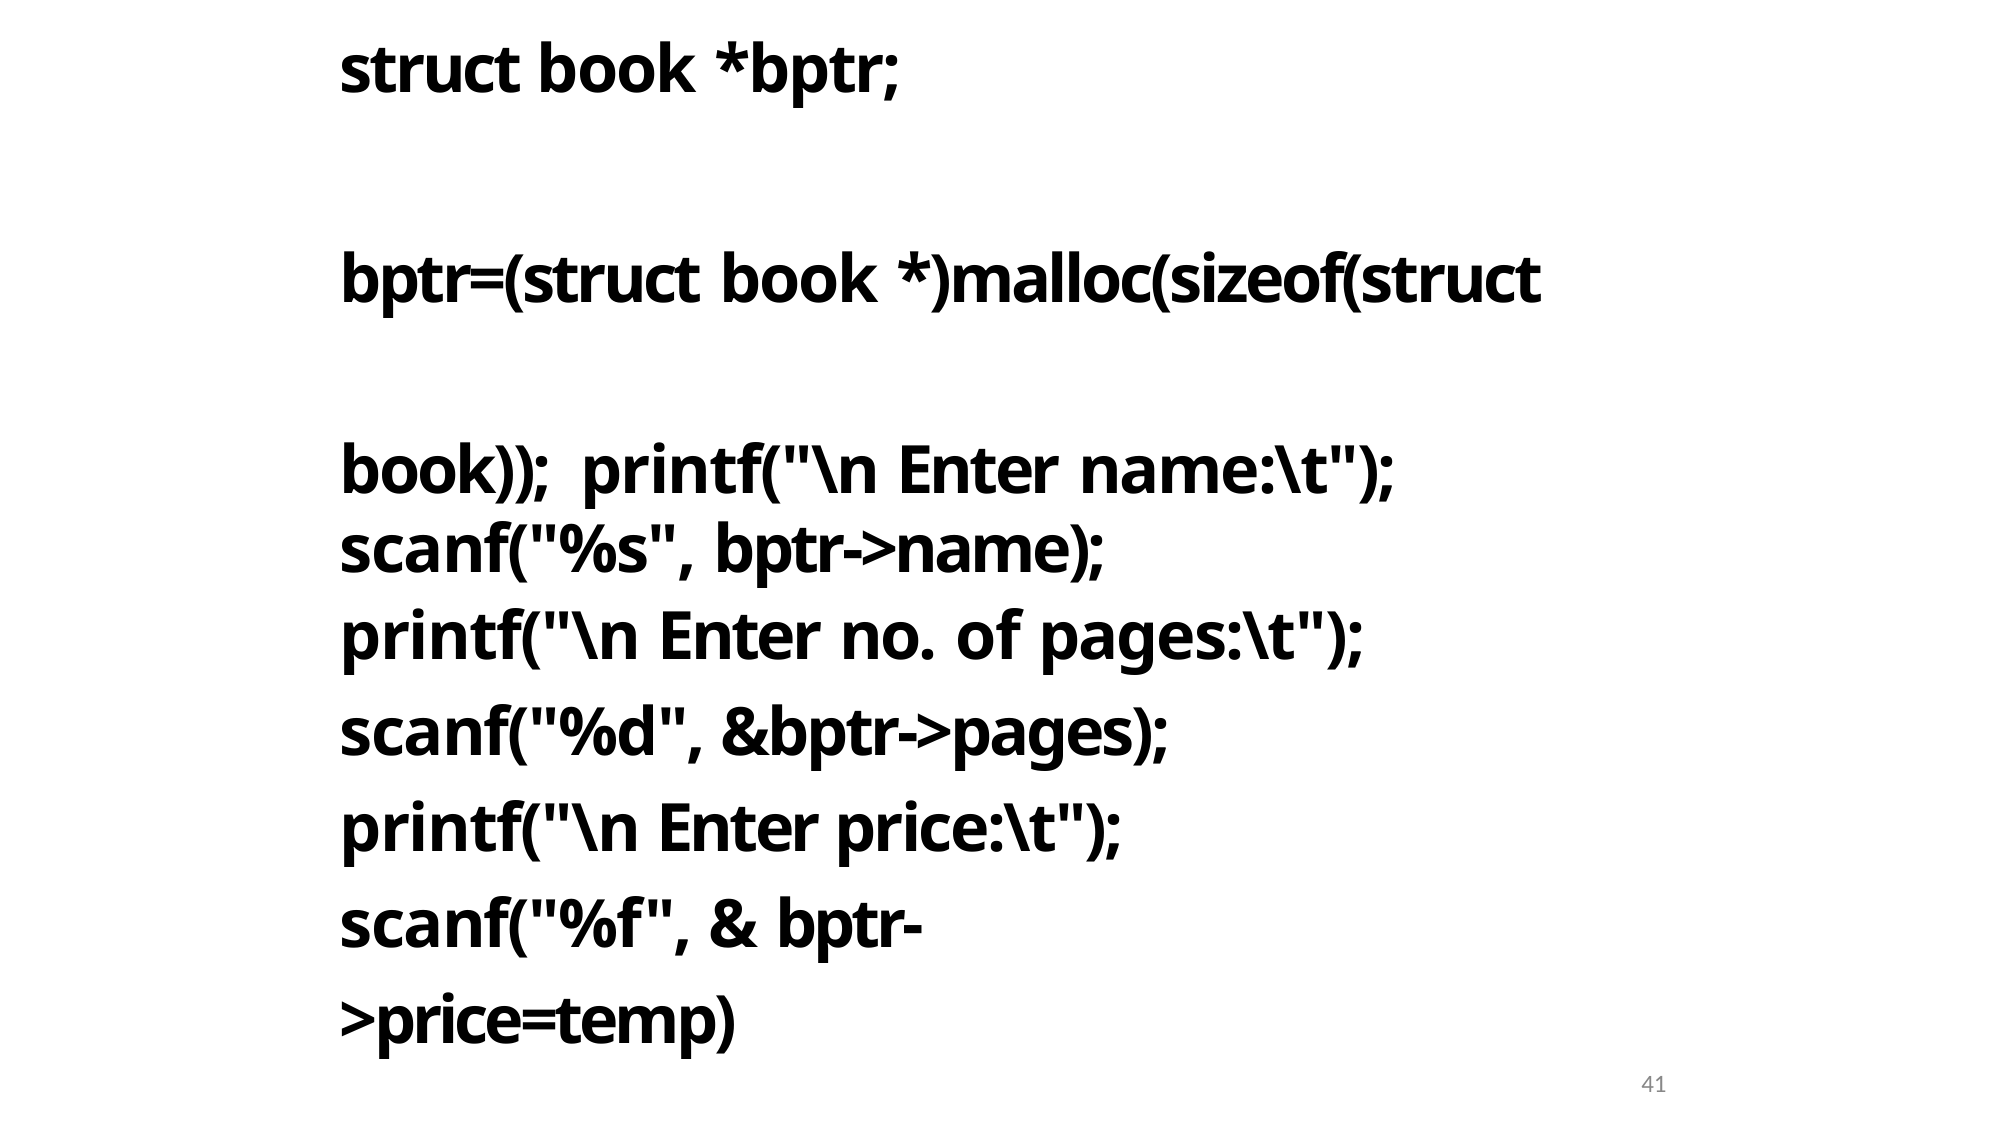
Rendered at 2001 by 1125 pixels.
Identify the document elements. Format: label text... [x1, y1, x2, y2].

text_box struct book *bptr; bptr=(struct book *)malloc(sizeof(struct book)); printf("\n Enter name:\t"); scanf("%s", bptr->name); printf("\n Enter no. of pages:\t"); scanf("%d", &bptr->pages); printf("\n Enter price:\t"); scanf("%f", & bptr->price=temp) [337, 24, 1657, 1057]
slide_number 41 [1635, 1071, 1671, 1125]
